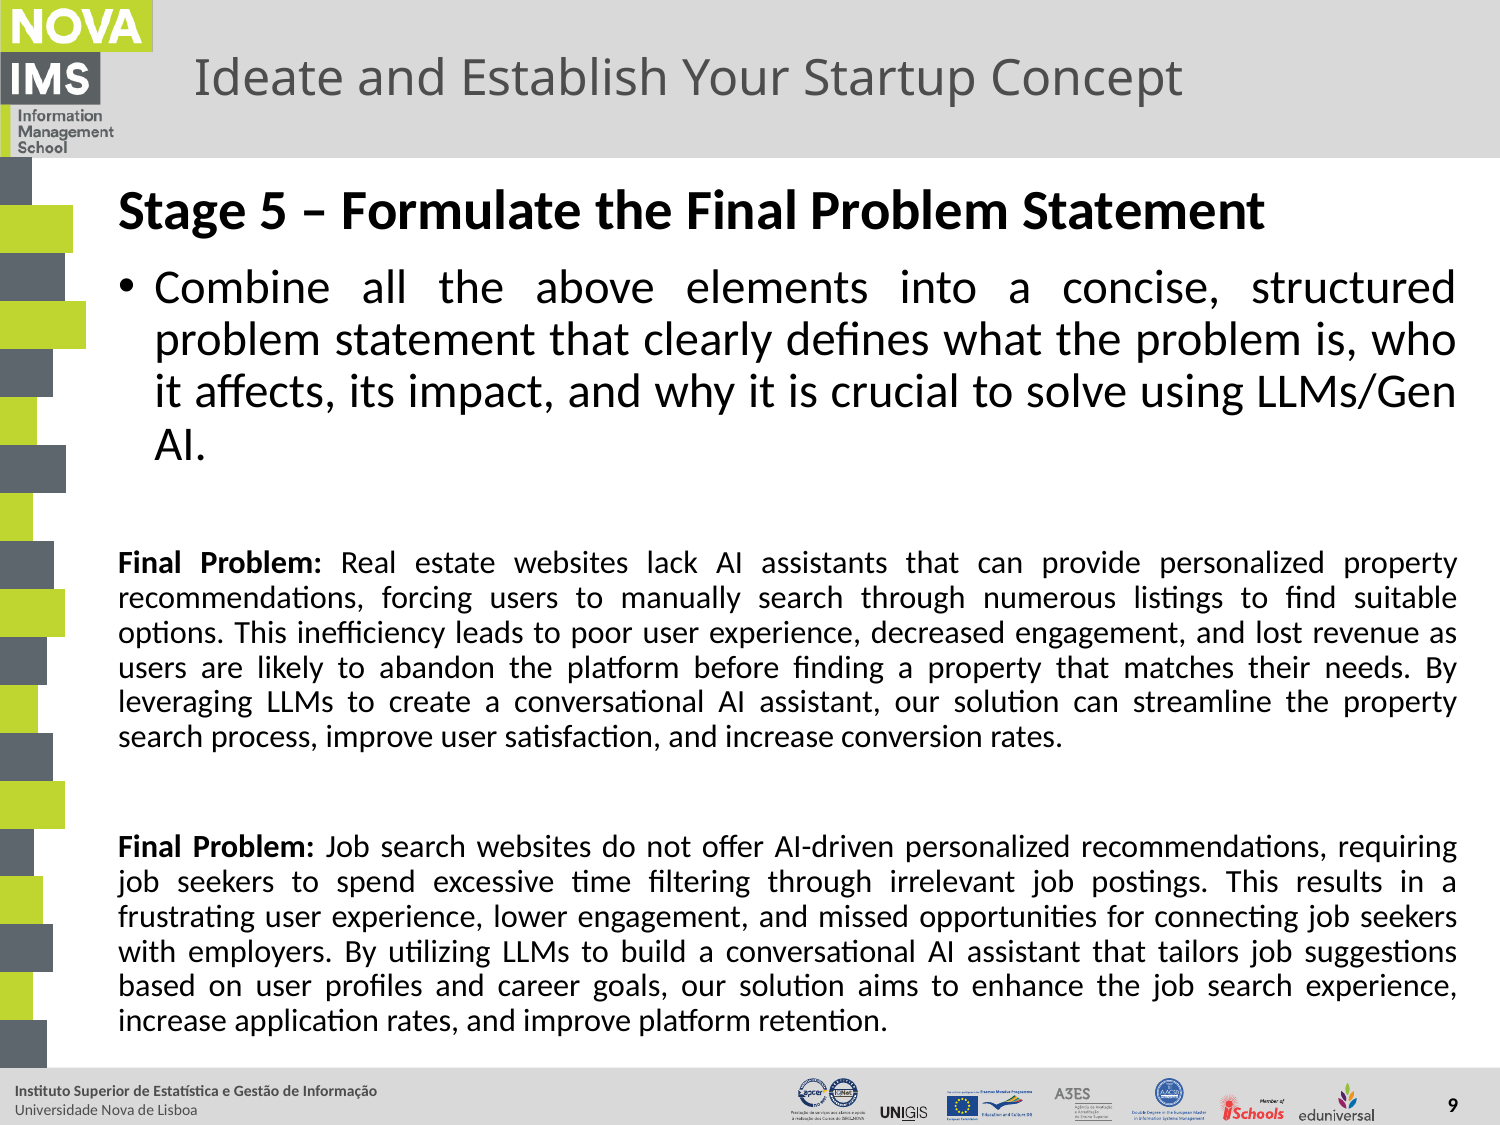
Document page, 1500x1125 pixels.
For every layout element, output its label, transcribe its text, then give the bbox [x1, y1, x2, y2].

list Stage 5 – Formulate the Final Problem Statement Combine all the above elements into a concise, structured problem statement that clearly defines what the problem is, who it affects, its impact, and why it is crucial to solve using LLMs/Gen AI. Final Problem: Real estate websites lack AI assistants that can provide personalized property recommendations, forcing users to manually search through numerous listings to find suitable options. This inefficiency leads to poor user experience, decreased engagement, and lost revenue as users are likely to abandon the platform before finding a property that matches their needs. By leveraging LLMs to create a conversational AI assistant, our solution can streamline the property search process, improve user satisfaction, and increase conversion rates. Final Problem: Job search websites do not offer AI-driven personalized recommendations, requiring job seekers to spend excessive time filtering through irrelevant job postings. This results in a frustrating user experience, lower engagement, and missed opportunities for connecting job seekers with employers. By utilizing LLMs to build a conversational AI assistant that tailors job suggestions based on user profiles and career goals, our solution aims to enhance the job search experience, increase application rates, and improve platform retention. [103, 172, 1474, 1050]
slide_number 9 [1135, 1073, 1474, 1125]
title Ideate and Establish Your Startup Concept [179, 17, 1474, 141]
picture [0, 0, 153, 158]
